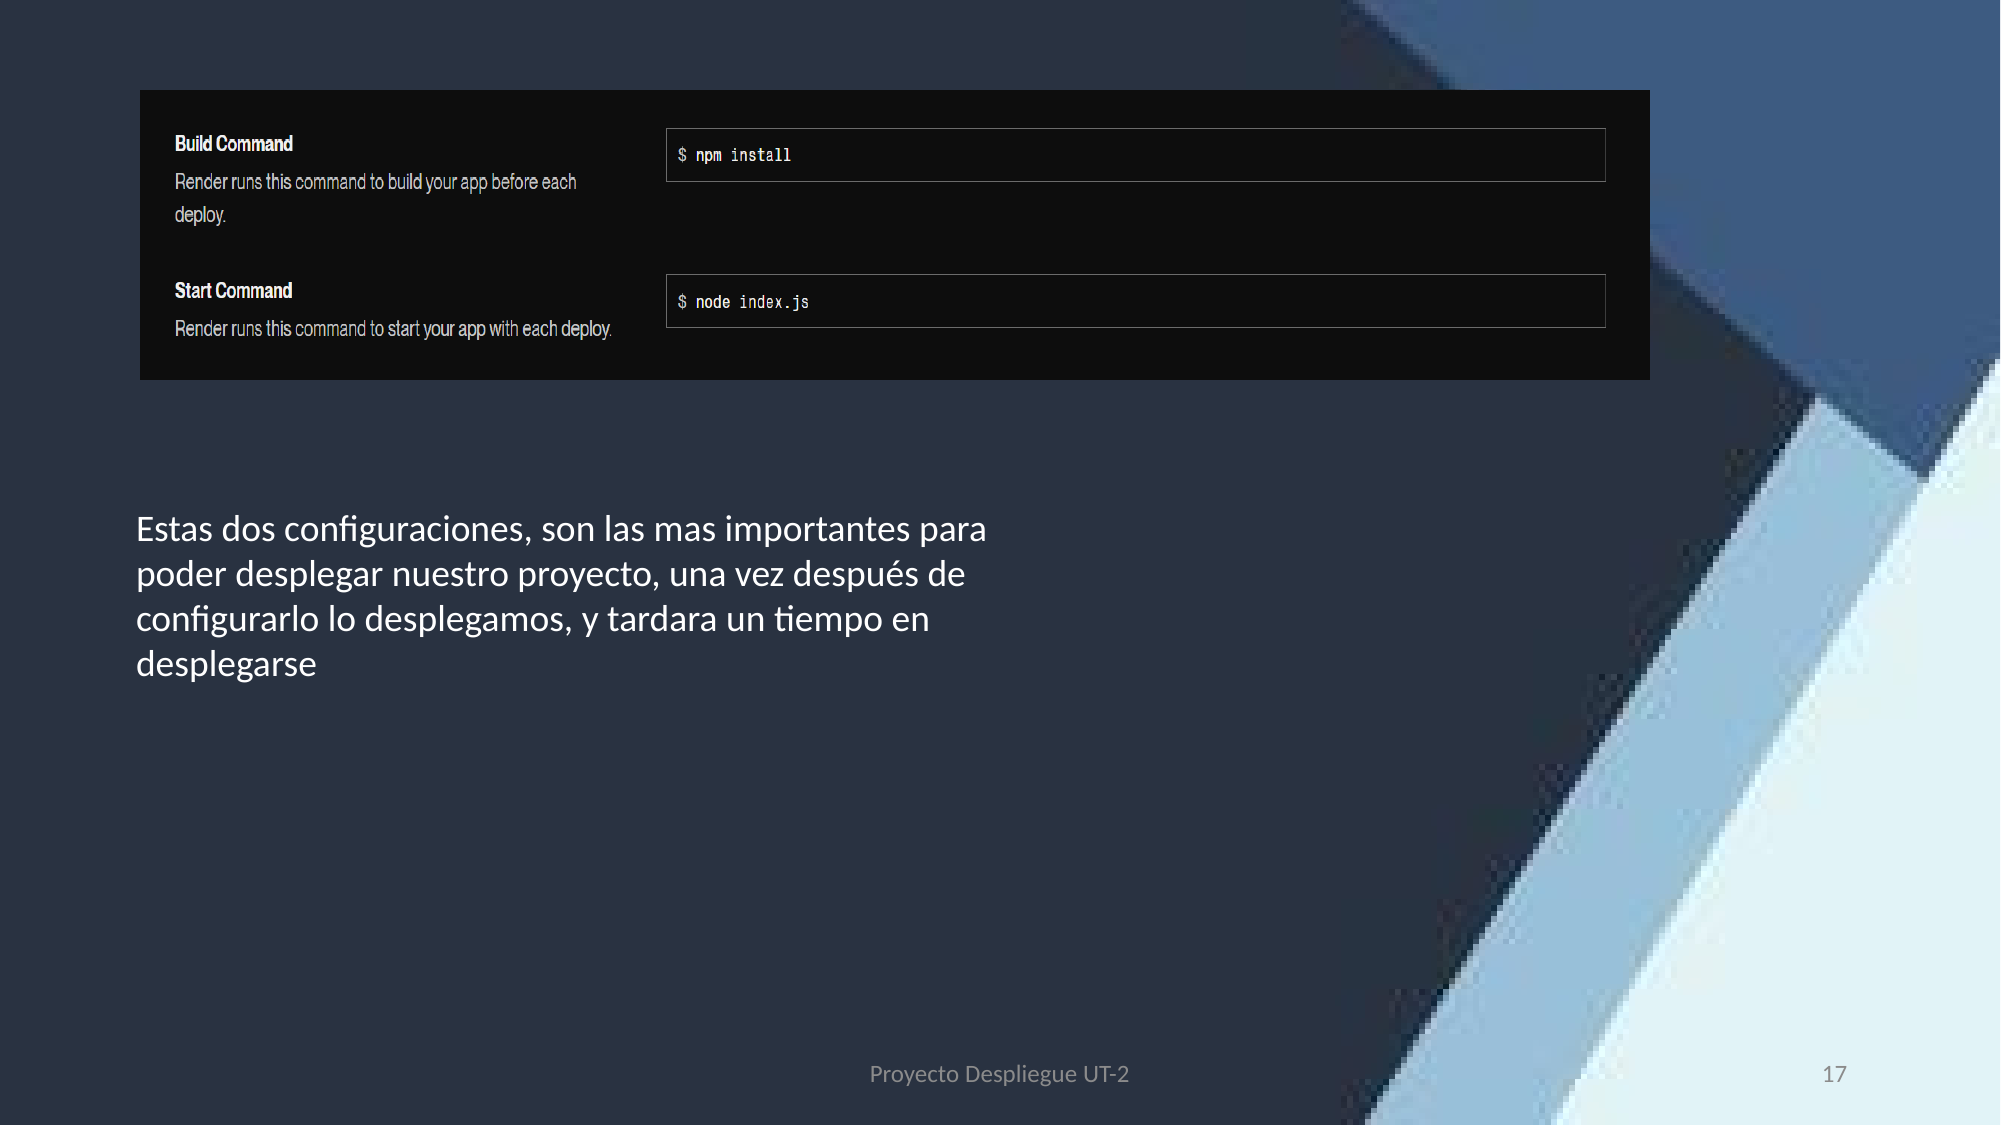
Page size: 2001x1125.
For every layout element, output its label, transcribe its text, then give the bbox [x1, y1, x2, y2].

slide_number 17 [1412, 1042, 1863, 1103]
footer Proyecto Despliegue UT-2 [662, 1042, 1338, 1103]
picture [0, 0, 2001, 1125]
text_box Estas dos configuraciones, son las mas importantes para poder desplegar nuestro proyecto, una vez después de configurarlo lo desplegamos, y tardara un tiempo en desplegarse [121, 496, 1061, 692]
